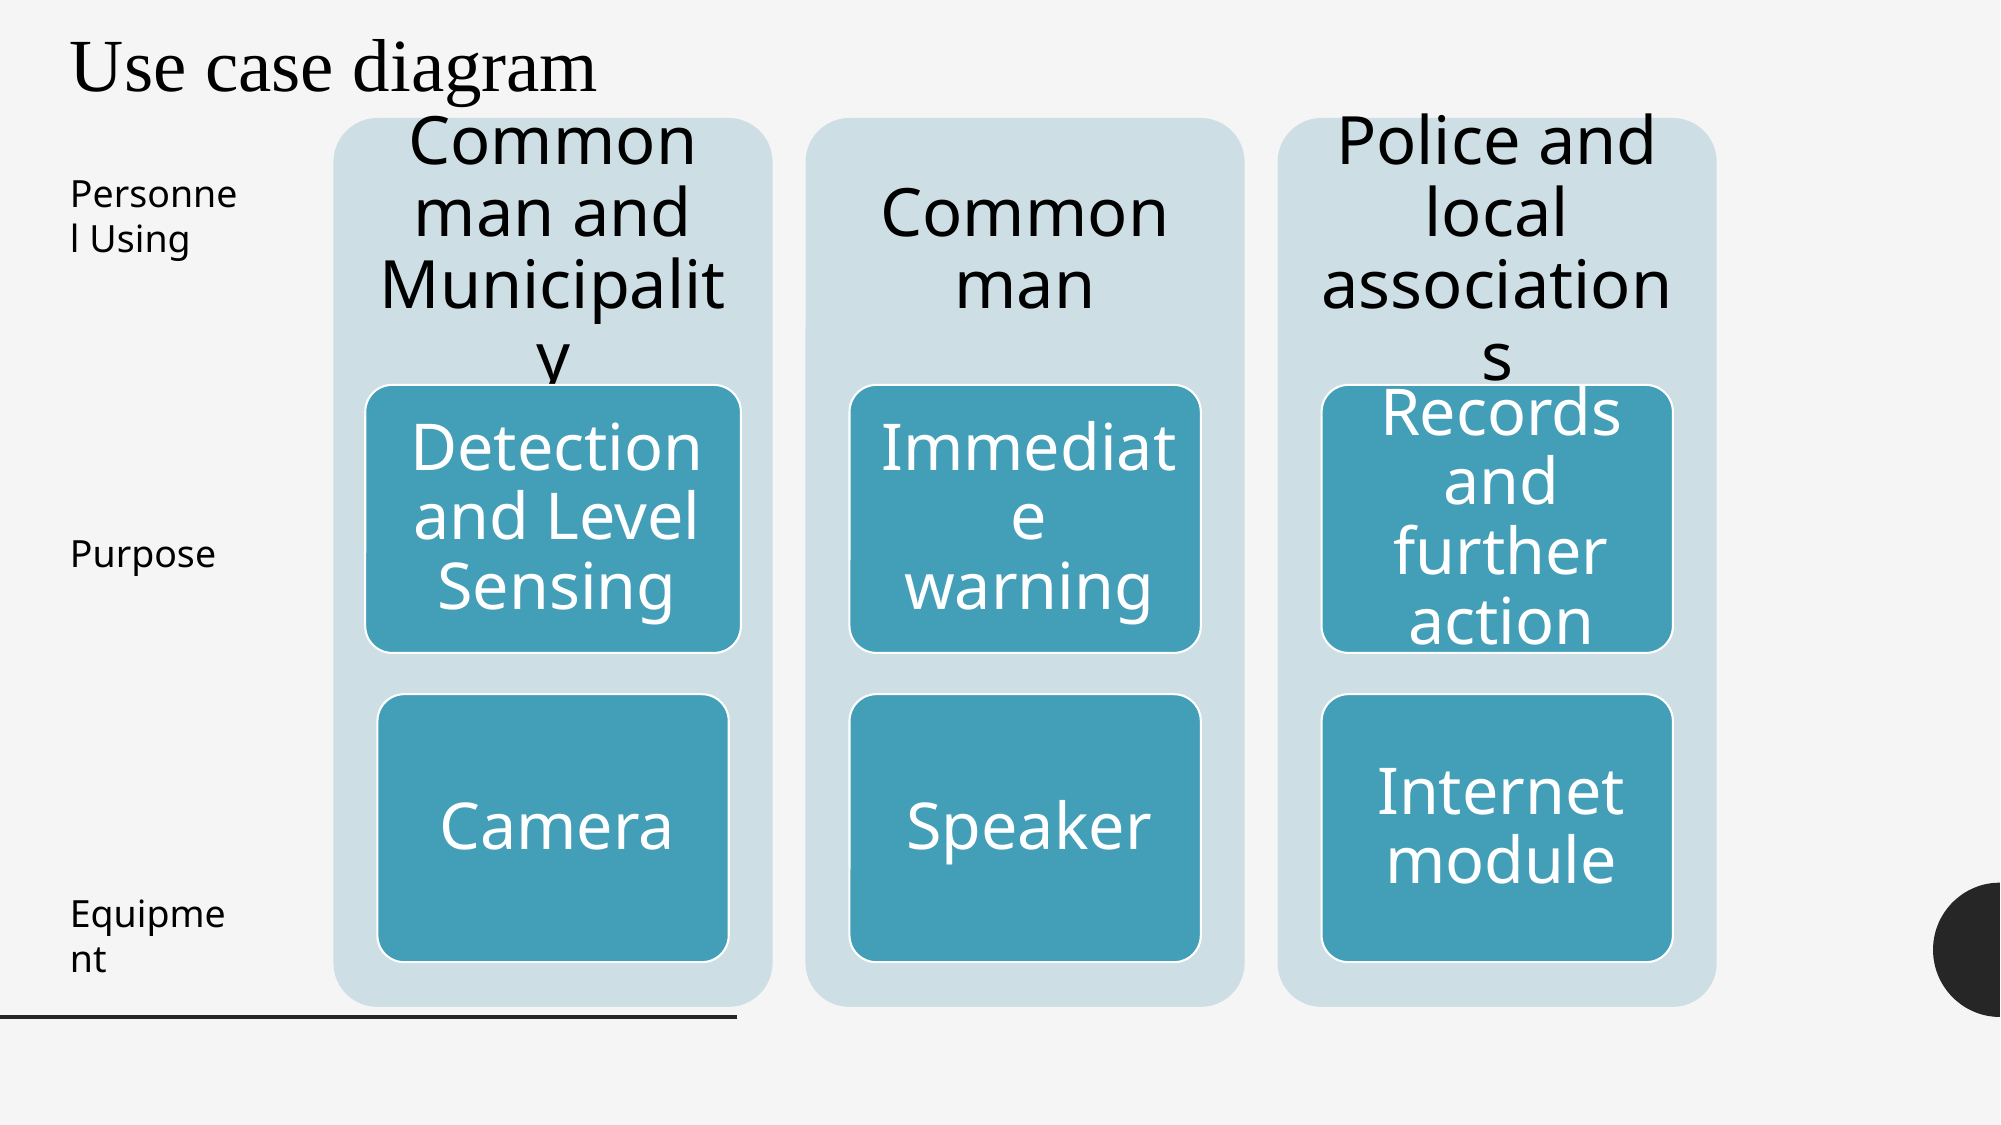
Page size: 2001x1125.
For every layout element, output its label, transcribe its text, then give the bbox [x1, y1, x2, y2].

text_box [333, 117, 1717, 1007]
text_box Personnel Using Purpose Equipment [55, 117, 261, 988]
text_box Use case diagram [55, 8, 1047, 114]
